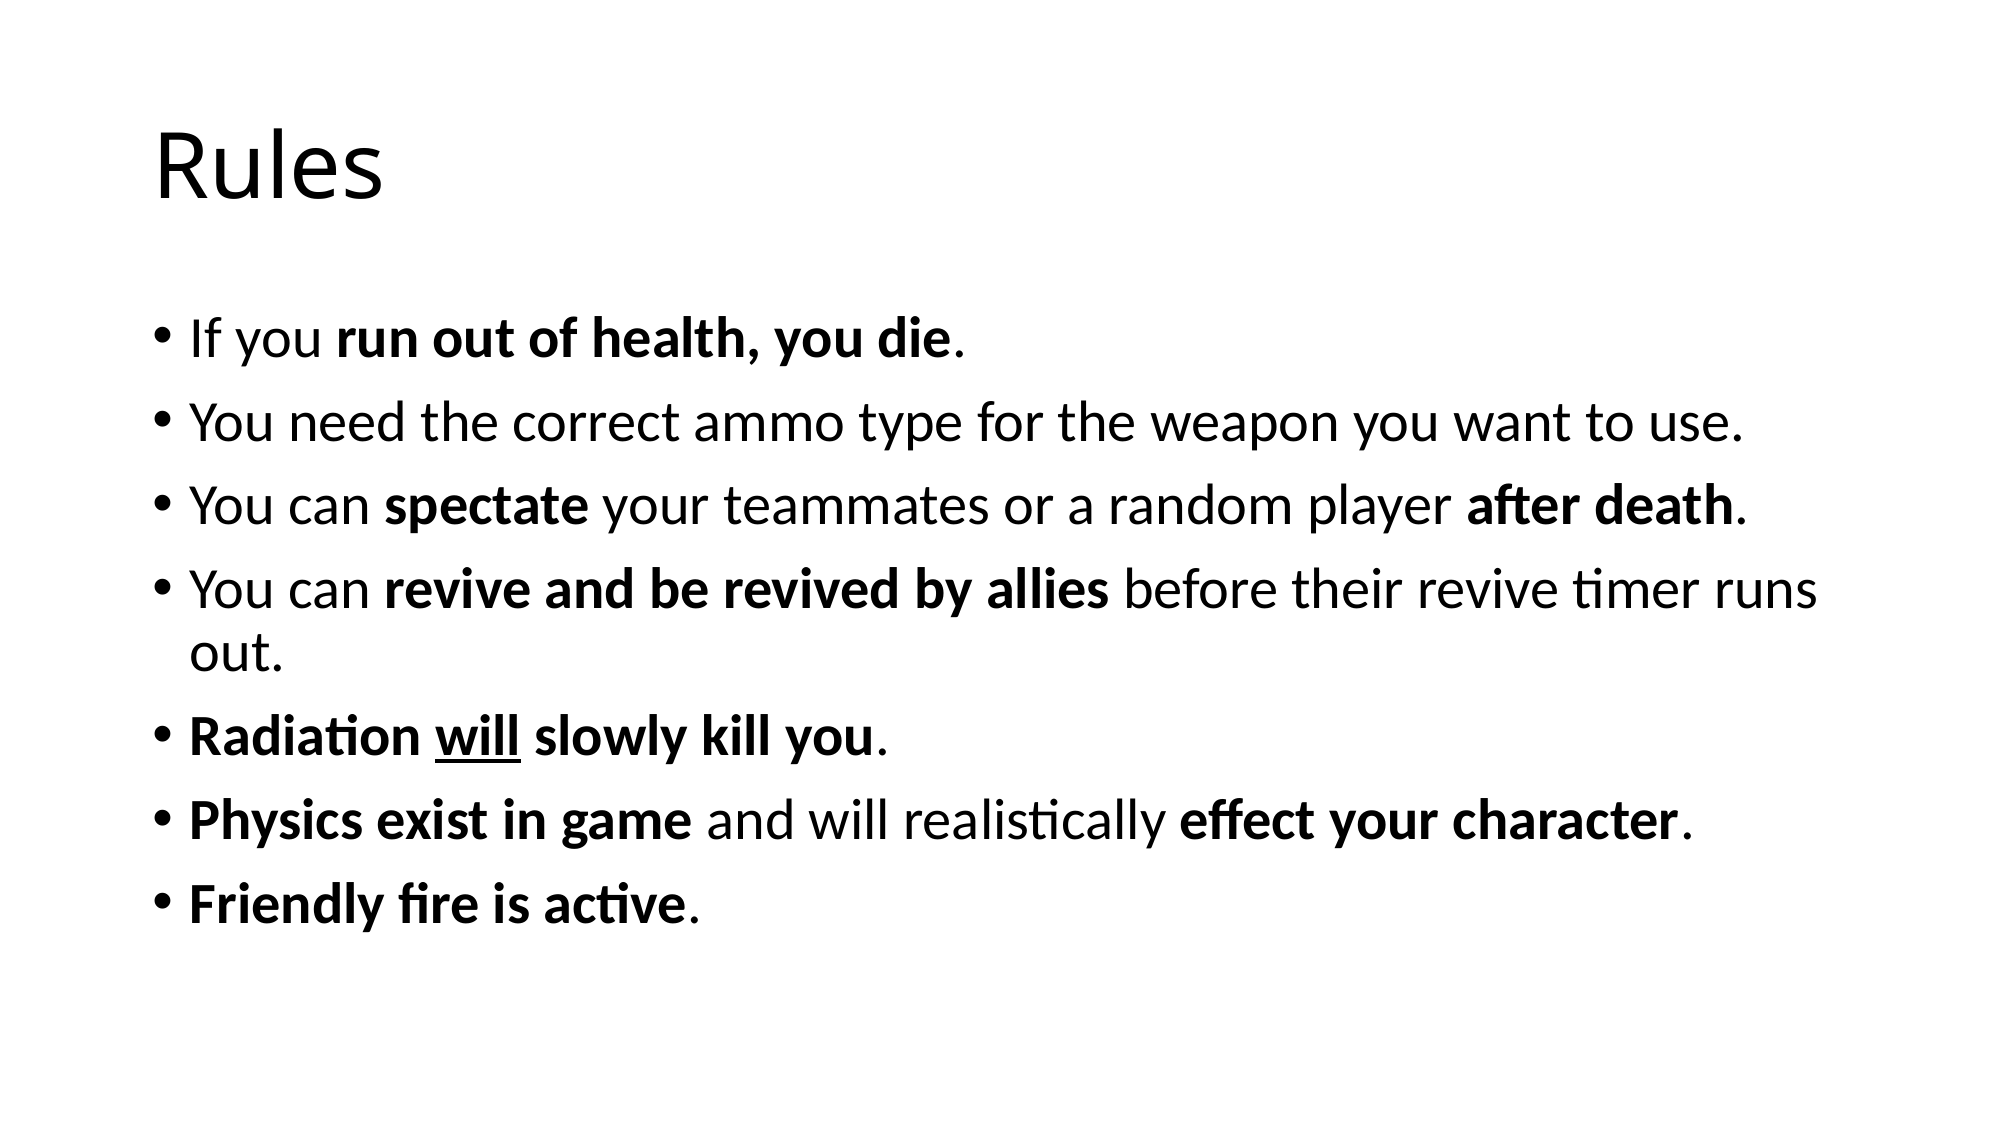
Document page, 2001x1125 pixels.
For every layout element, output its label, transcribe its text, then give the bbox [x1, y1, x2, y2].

title Rules [137, 59, 1863, 278]
list If you run out of health, you die. You need the correct ammo type for the weapon you want to use. You can spectate your teammates or a random player after death. You can revive and be revived by allies before their revive timer runs out. Radiation will slowly kill you. Physics exist in game and will realistically effect your character. Friendly fire is active. [137, 299, 1863, 1014]
